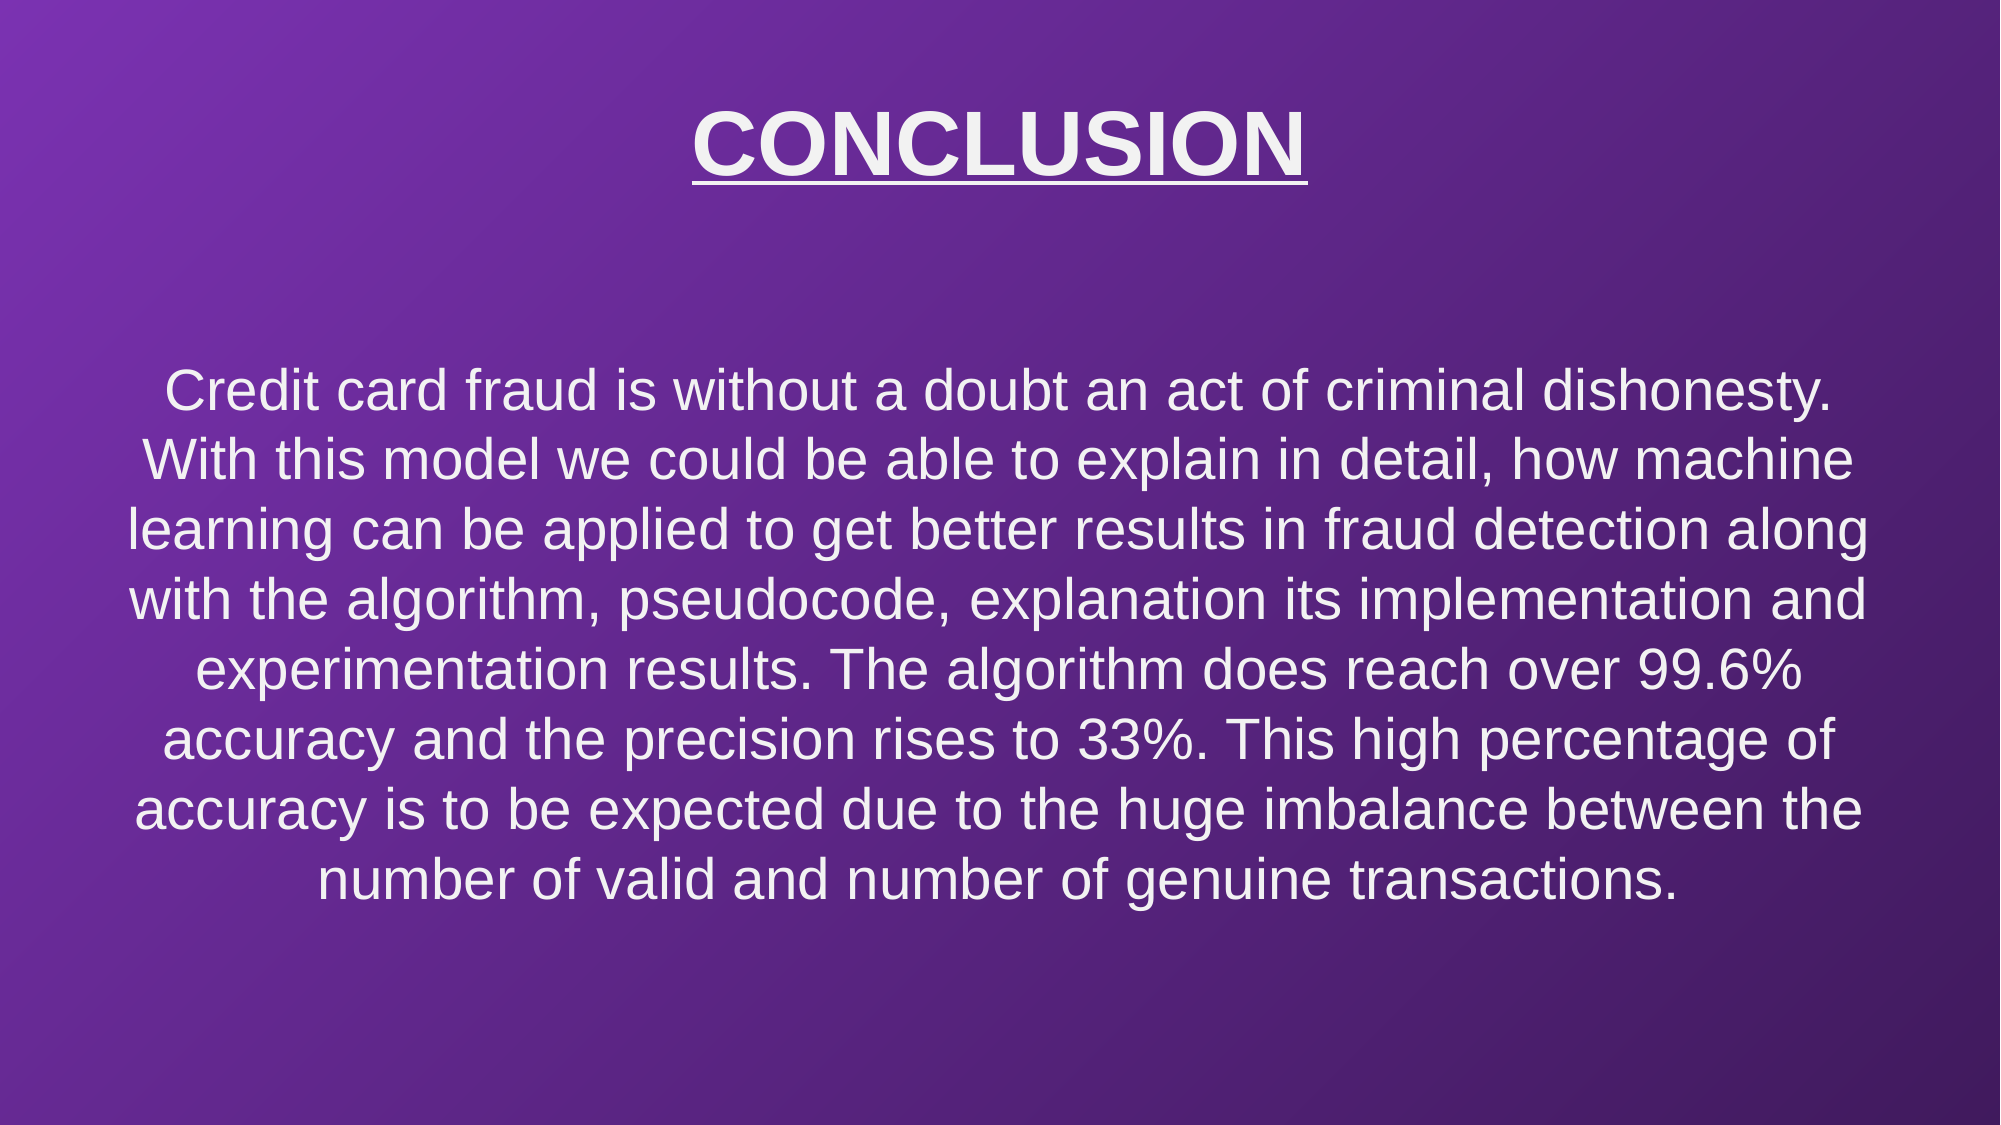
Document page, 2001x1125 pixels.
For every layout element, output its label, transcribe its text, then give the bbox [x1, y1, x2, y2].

title CONCLUSION [99, 44, 1901, 233]
list Credit card fraud is without a doubt an act of criminal dishonesty. With this model we could be able to explain in detail, how machine learning can be applied to get better results in fraud detection along with the algorithm, pseudocode, explanation its implementation and experimentation results. The algorithm does reach over 99.6% accuracy and the precision rises to 33%. This high percentage of accuracy is to be expected due to the huge imbalance between the number of valid and number of genuine transactions. [99, 262, 1901, 1006]
